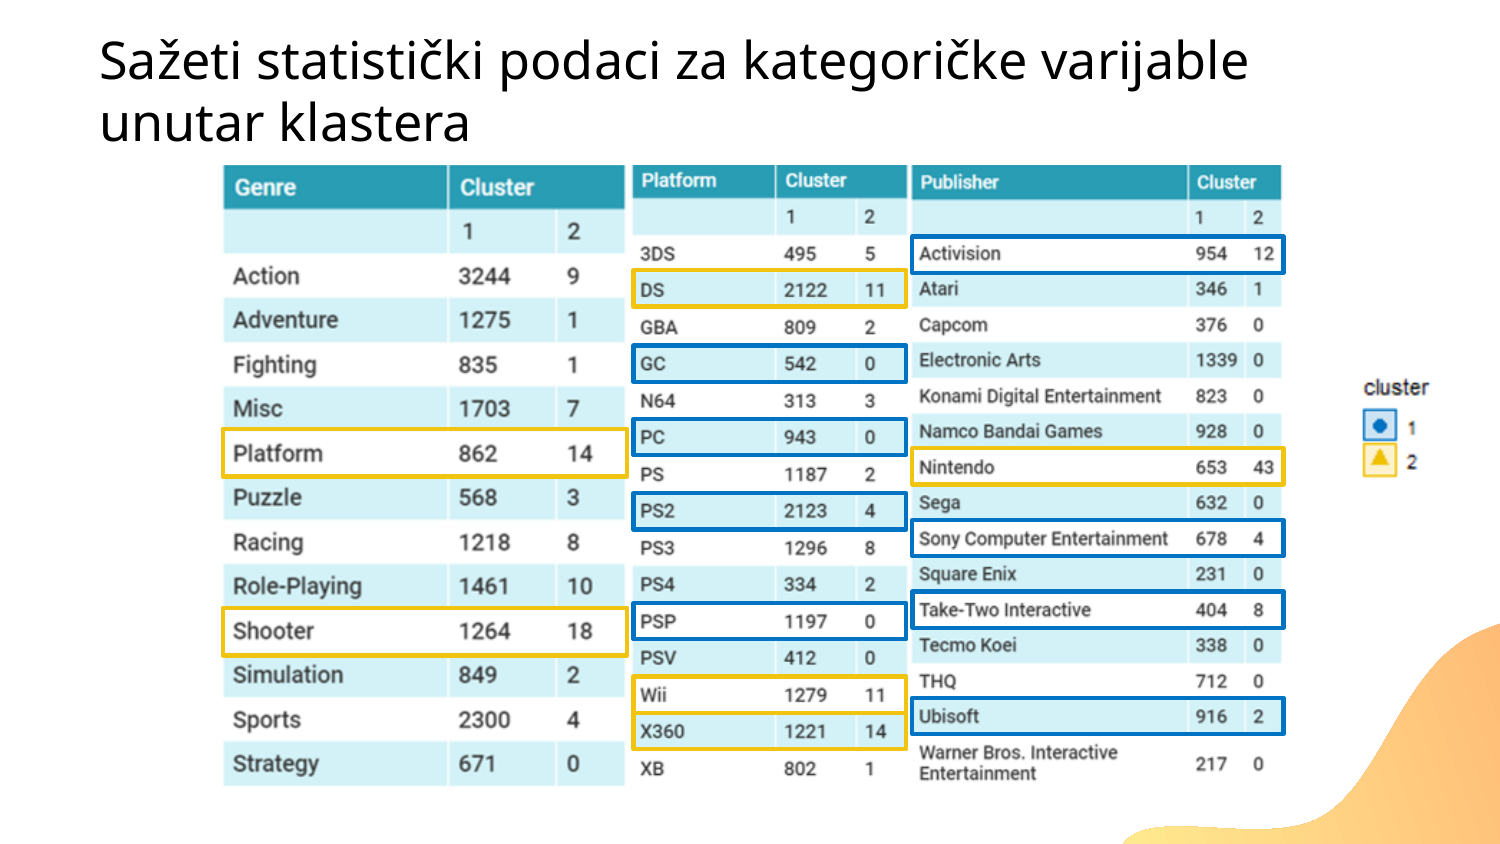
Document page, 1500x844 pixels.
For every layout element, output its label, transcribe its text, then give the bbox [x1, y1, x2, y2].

picture [1341, 347, 1459, 507]
picture [216, 165, 1284, 797]
text_box [1120, 621, 1500, 844]
title Sažeti statistički podaci za kategoričke varijable unutar klastera [84, 47, 1416, 132]
